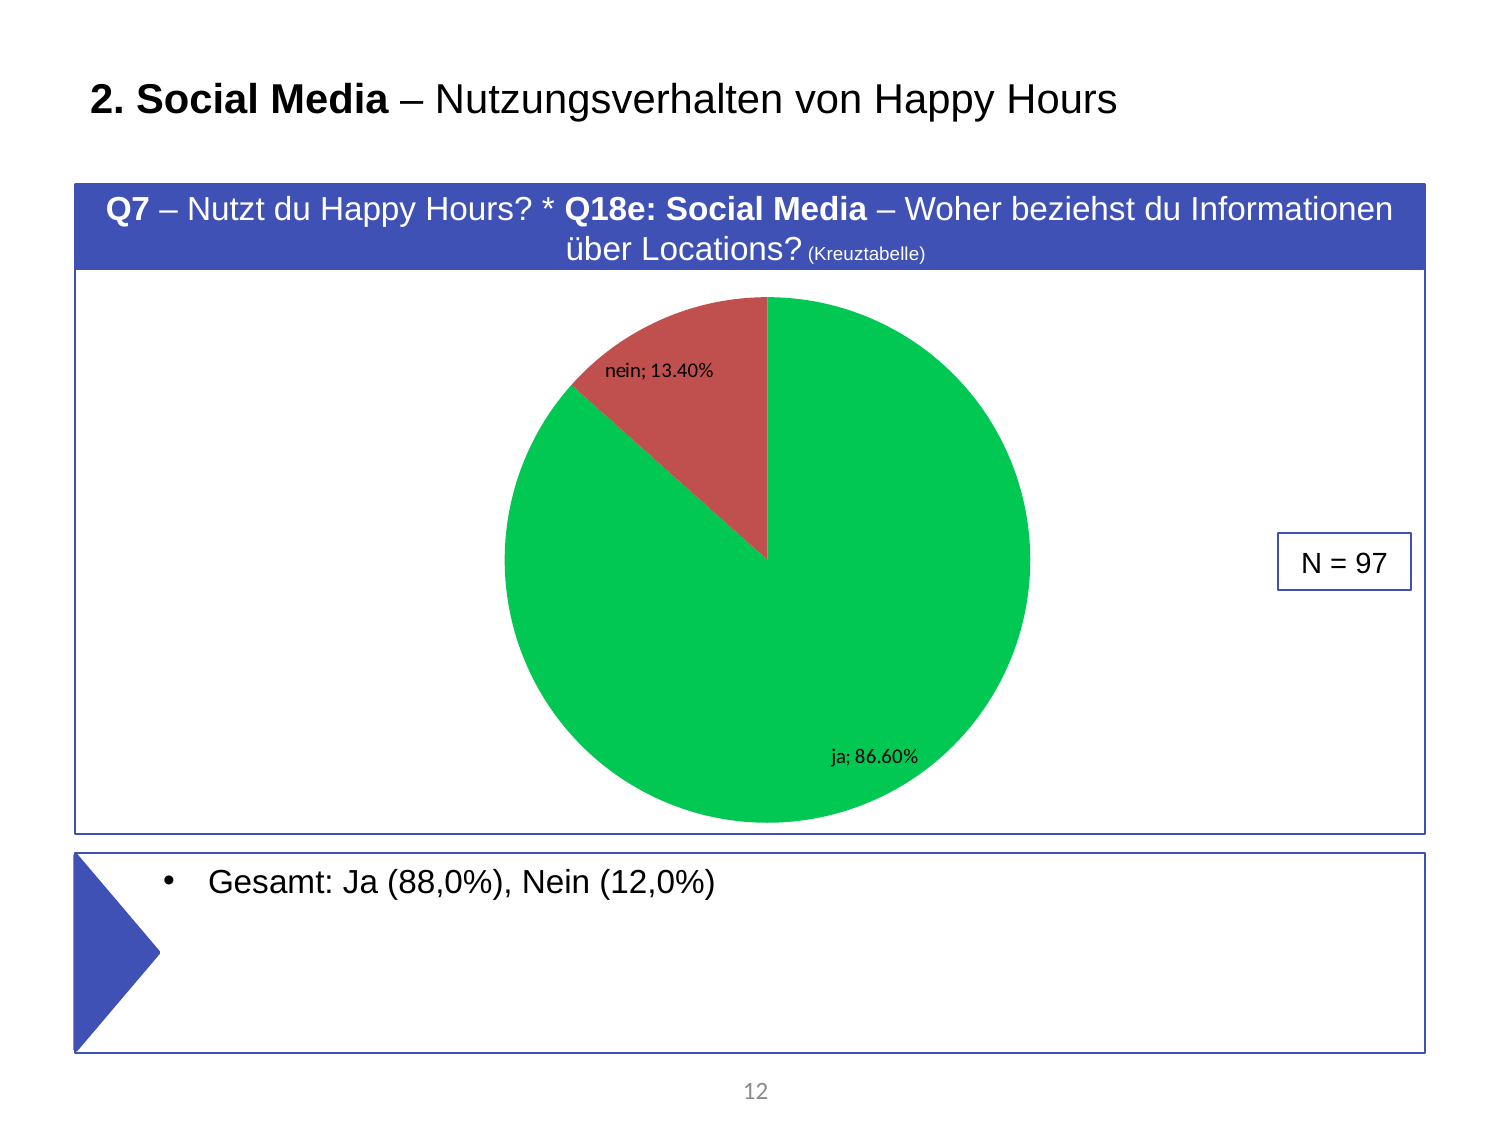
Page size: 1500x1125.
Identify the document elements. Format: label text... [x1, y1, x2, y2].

title 2. Social Media – Nutzungsverhalten von Happy Hours [75, 45, 1425, 149]
text_box [1281, 270, 1425, 835]
slide_number 12 [688, 1059, 784, 1120]
text_box N = 97 [1282, 530, 1413, 592]
chart [218, 267, 1279, 835]
text_box [73, 853, 160, 1052]
text_box Q7 – Nutzt du Happy Hours? * Q18e: Social Media – Woher beziehst du Informationen über Locations? (Kreuztabelle) [75, 183, 1425, 270]
text_box [74, 184, 214, 835]
list Gesamt: Ja (88,0%), Nein (12,0%) [75, 852, 1425, 1054]
